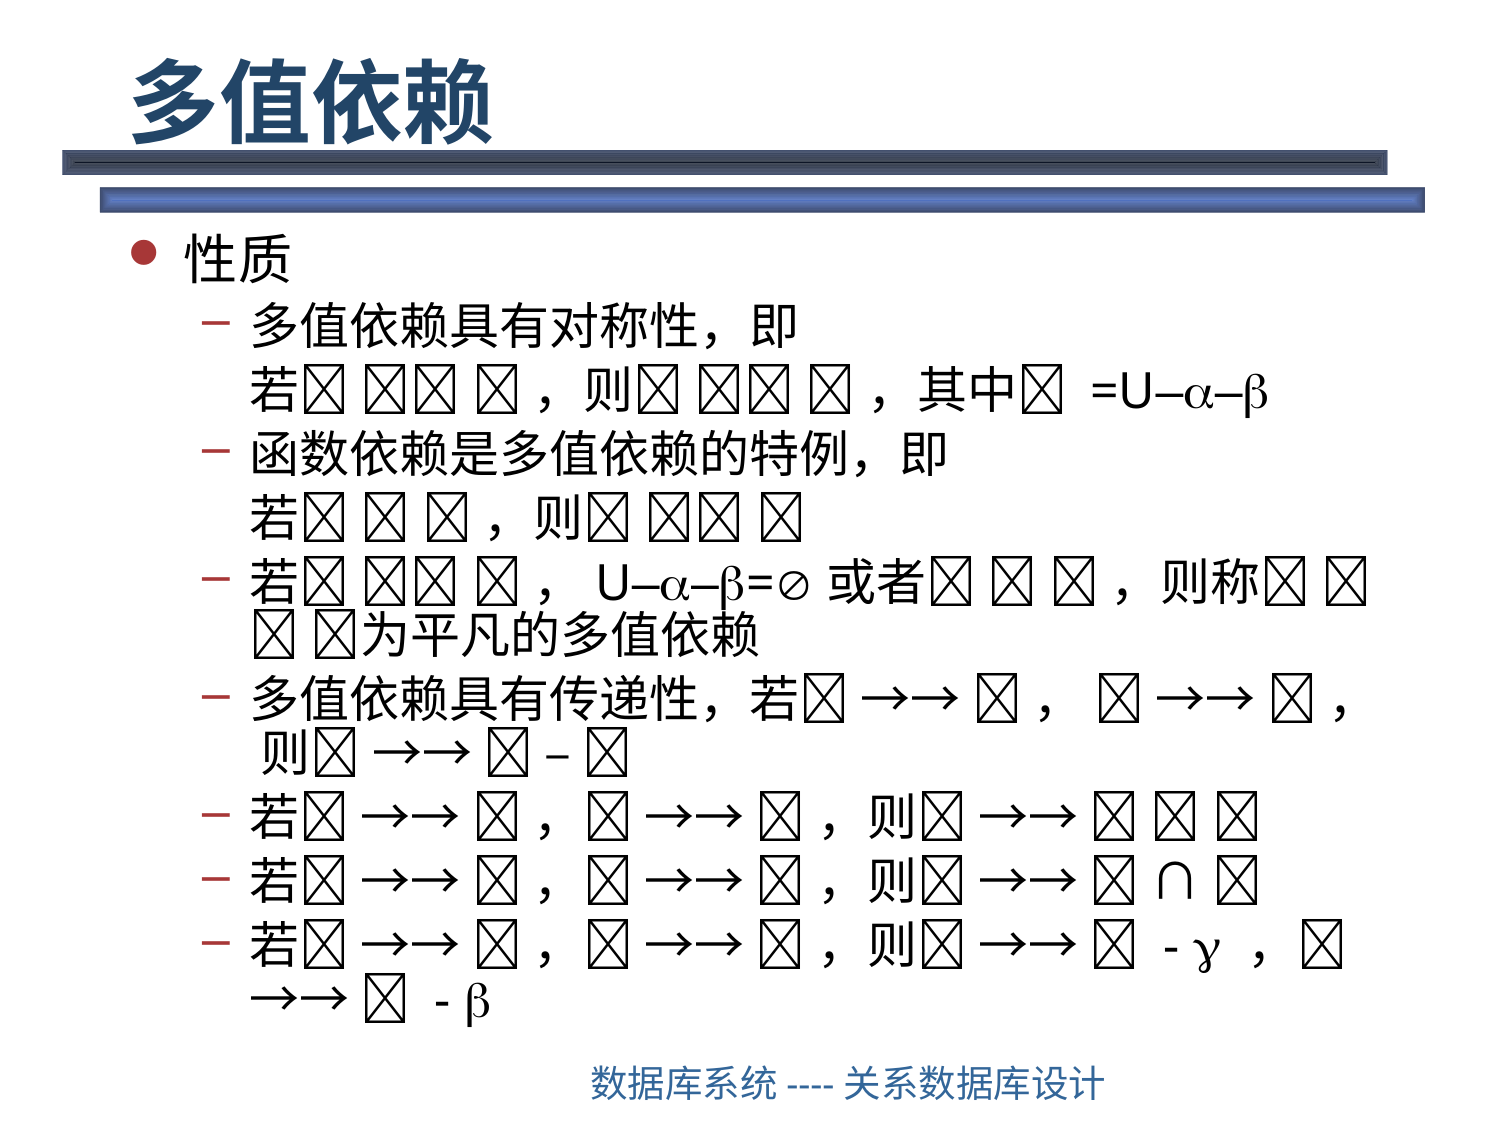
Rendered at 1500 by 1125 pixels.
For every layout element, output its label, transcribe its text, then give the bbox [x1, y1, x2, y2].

title 多值依赖 [112, 24, 1388, 163]
list 性质 多值依赖具有对称性，即 若   ，则   ，其中 =U–– 函数依赖是多值依赖的特例，即 若   ，则   若   ，U––=或者   ，则称  为平凡的多值依赖 多值依赖具有传递性，若 →→  ，  →→  ， 则 →→  –  若 →→  ， →→  ，则 →→    若 →→  ， →→  ，则 →→  ∩  若 →→  ， →→  ，则 →→  -  ， →→  -  [112, 224, 1388, 1025]
footer 数据库系统----关系数据库设计 [574, 1062, 1188, 1113]
